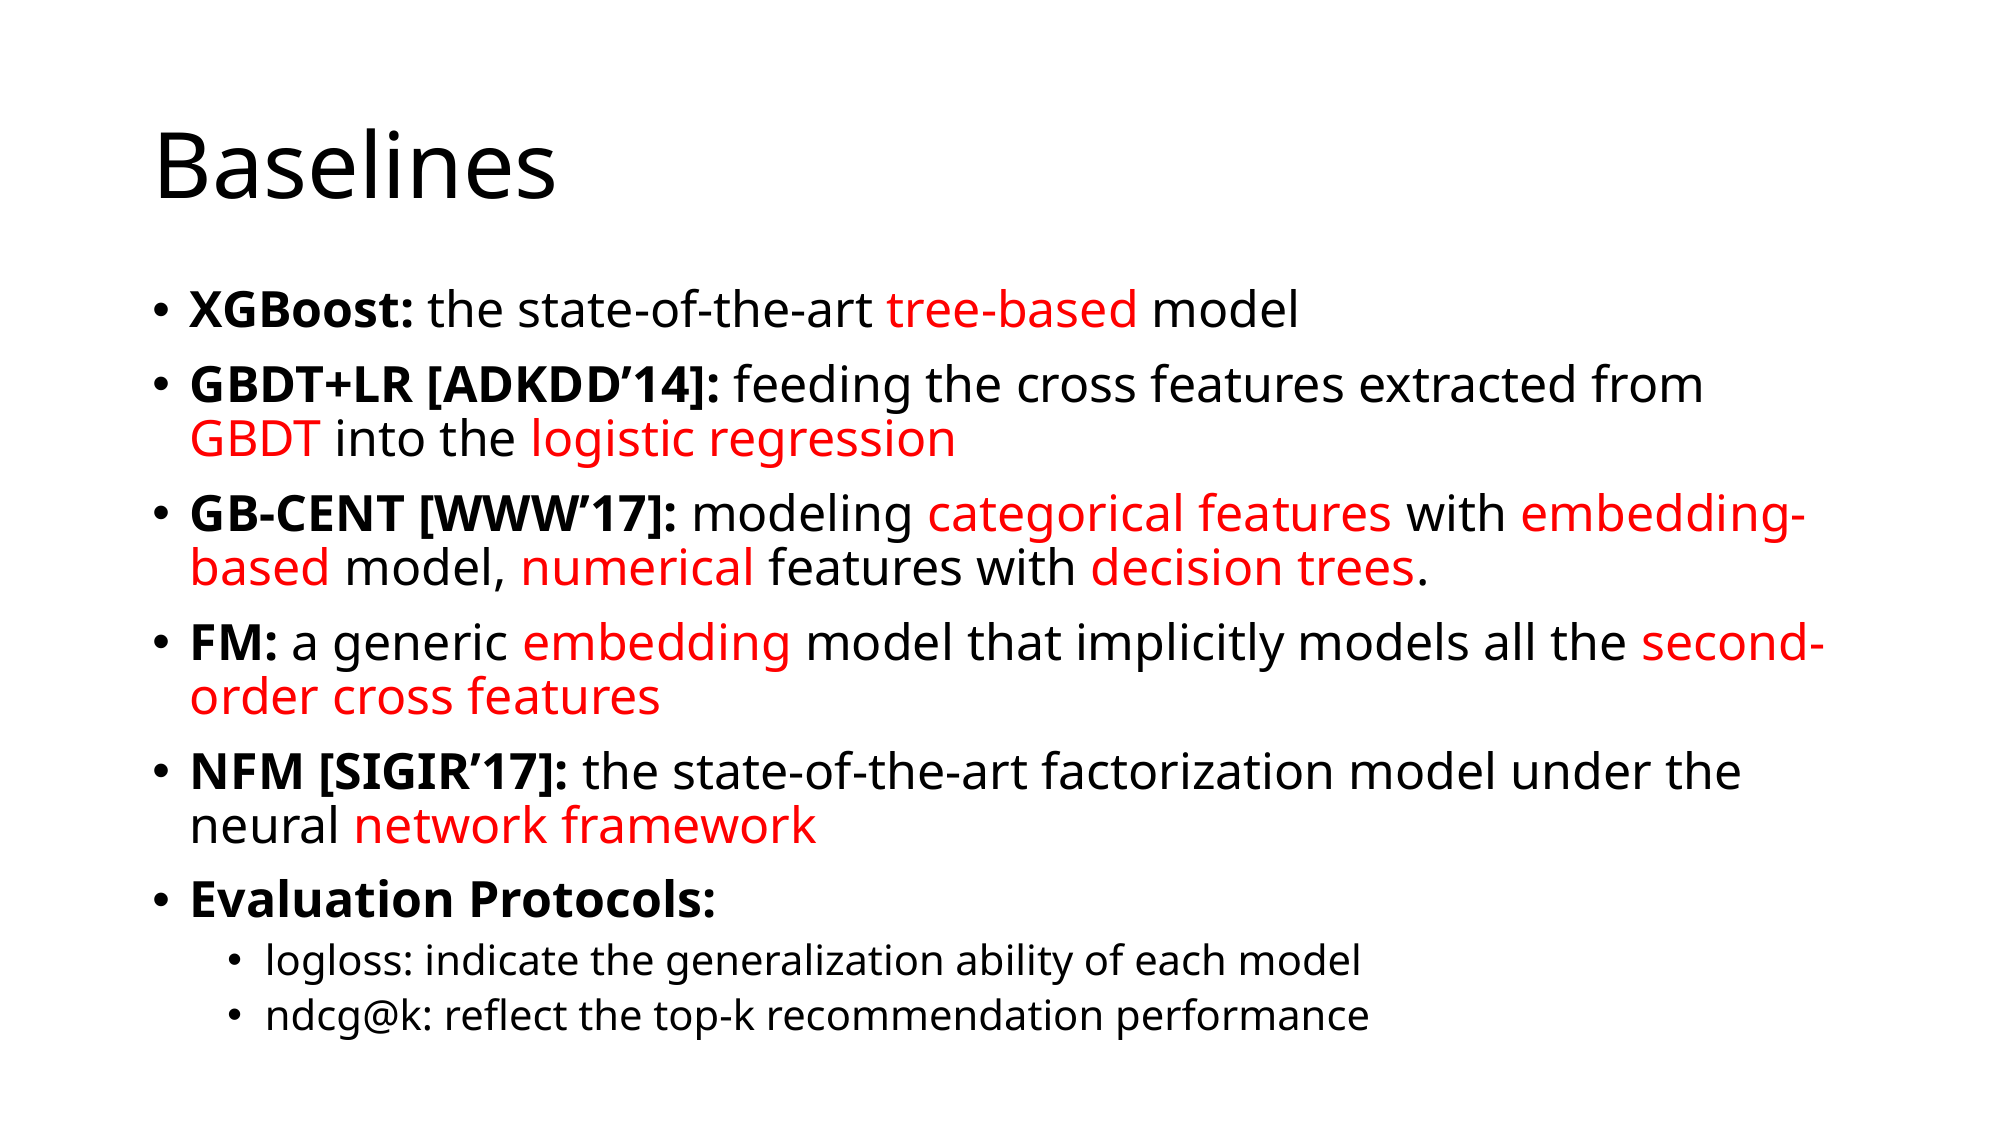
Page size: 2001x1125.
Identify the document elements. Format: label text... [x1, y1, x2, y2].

list XGBoost: the state-of-the-art tree-based model GBDT+LR [ADKDD’14]: feeding the cross features extracted from GBDT into the logistic regression GB-CENT [WWW’17]: modeling categorical features with embedding-based model, numerical features with decision trees. FM: a generic embedding model that implicitly models all the second-order cross features NFM [SIGIR’17]: the state-of-the-art factorization model under the neural network framework Evaluation Protocols: logloss: indicate the generalization ability of each model ndcg@k: reflect the top-k recommendation performance [137, 277, 1863, 992]
title Baselines [137, 59, 1863, 277]
